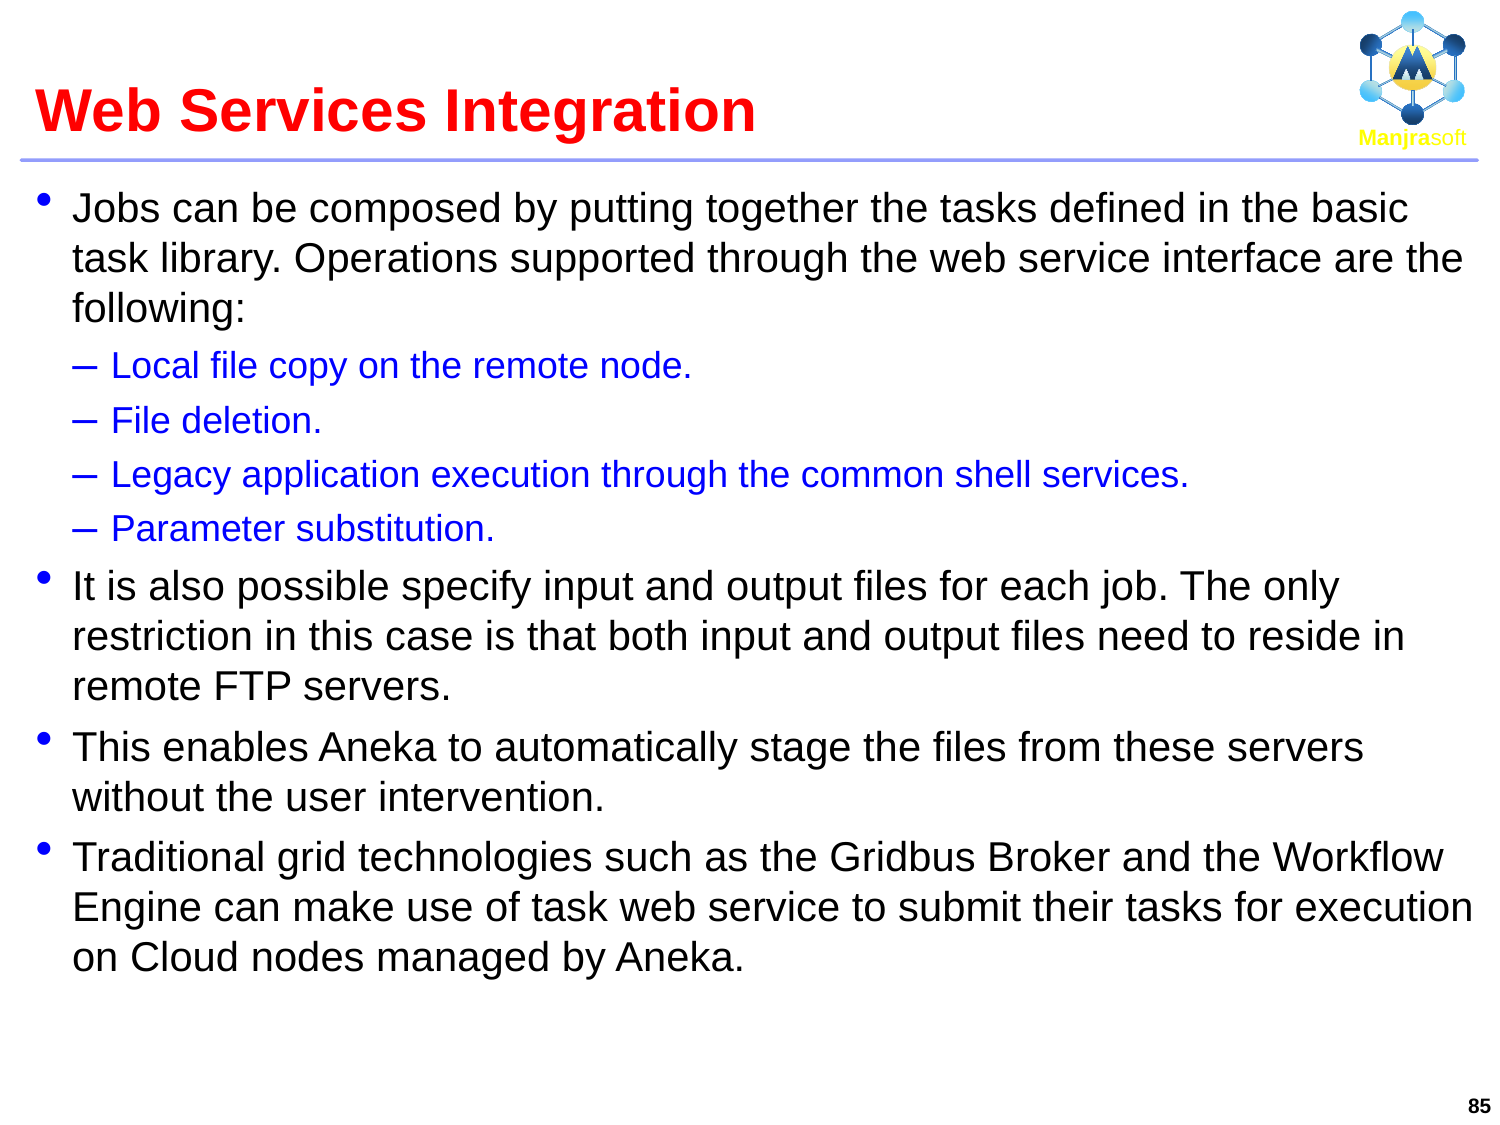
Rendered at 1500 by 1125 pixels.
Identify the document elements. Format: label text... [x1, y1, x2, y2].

slide_number 85 [1364, 1093, 1500, 1120]
list Jobs can be composed by putting together the tasks defined in the basic task library. Operations supported through the web service interface are the following: Local file copy on the remote node. File deletion. Legacy application execution through the common shell services. Parameter substitution. It is also possible specify input and output files for each job. The only restriction in this case is that both input and output files need to reside in remote FTP servers. This enables Aneka to automatically stage the files from these servers without the user intervention. Traditional grid technologies such as the Gridbus Broker and the Workflow Engine can make use of task web service to submit their tasks for execution on Cloud nodes managed by Aneka. [26, 176, 1479, 1092]
title Web Services Integration [26, 0, 1479, 145]
